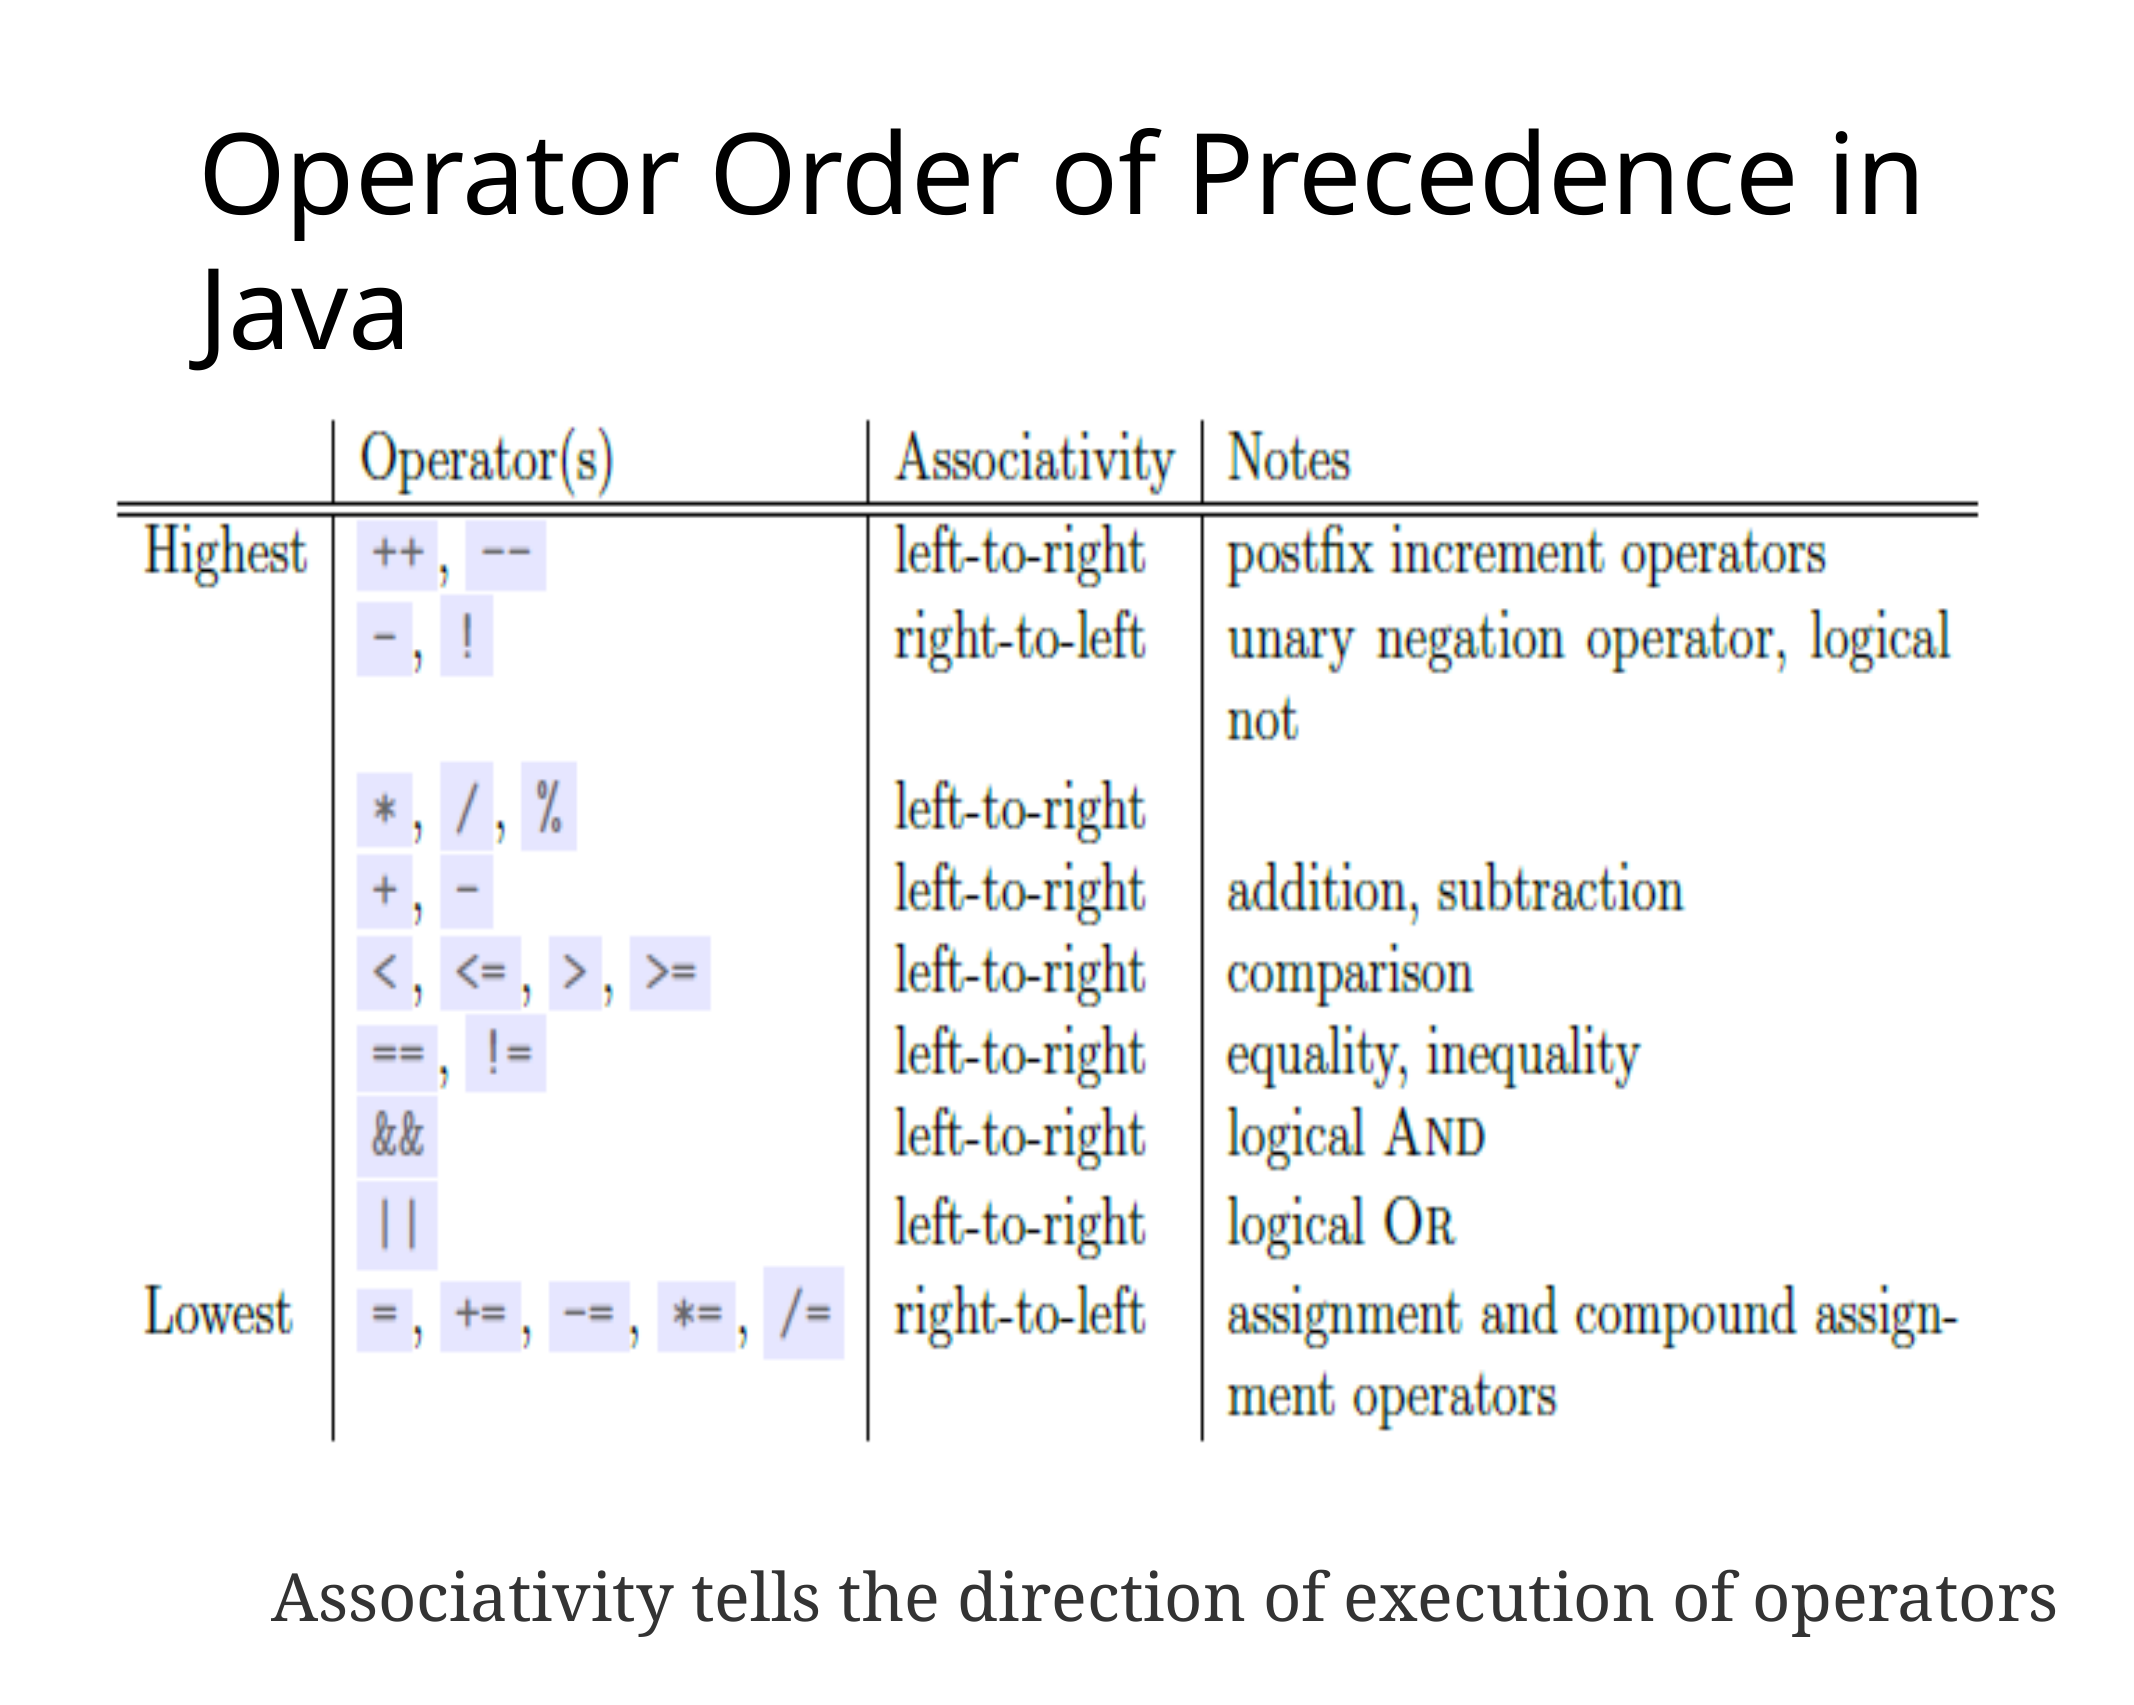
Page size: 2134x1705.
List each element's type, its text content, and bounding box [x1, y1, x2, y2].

text_box Associativity tells the direction of execution of operators [256, 1547, 2075, 1643]
picture [28, 376, 2080, 1457]
title Operator Order of Precedence in Java [198, 102, 2134, 239]
